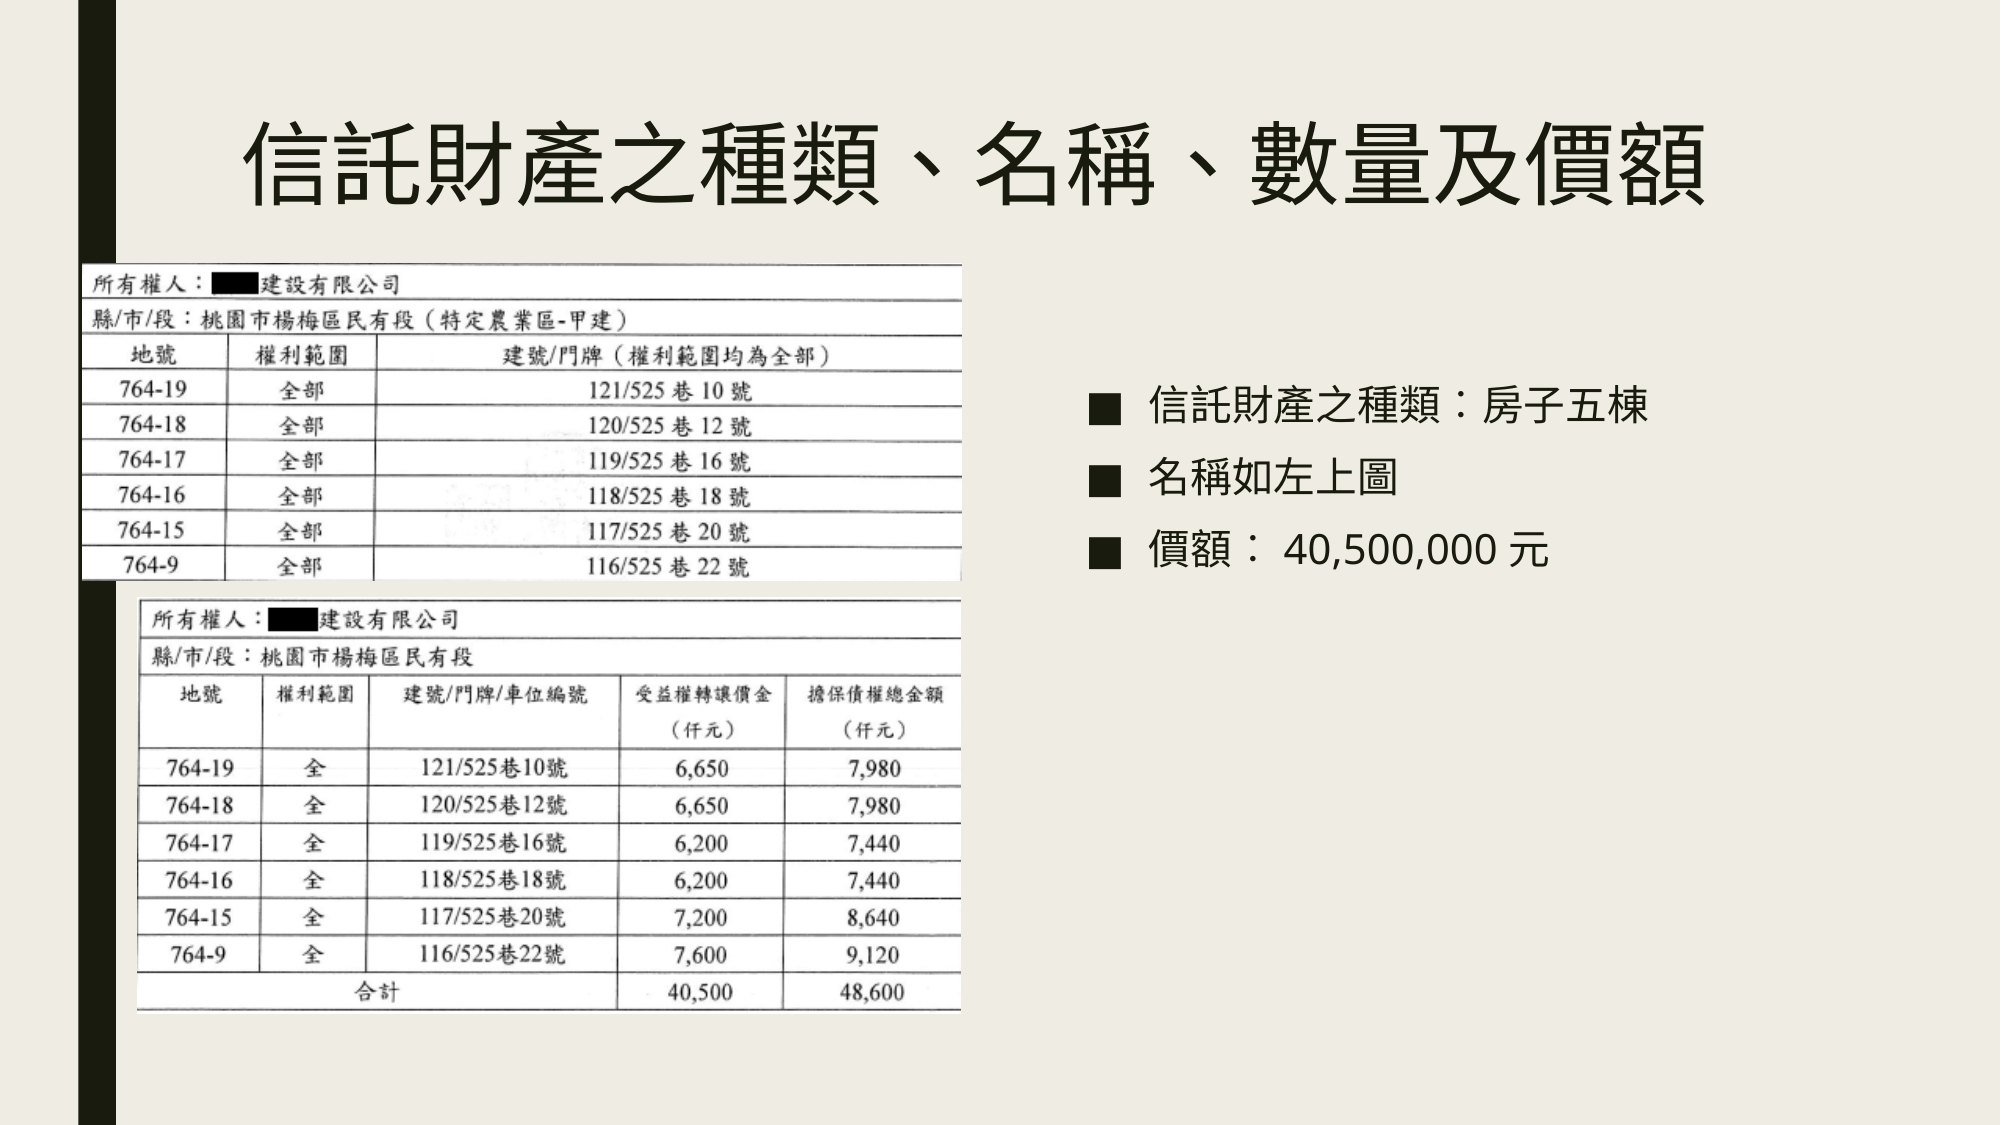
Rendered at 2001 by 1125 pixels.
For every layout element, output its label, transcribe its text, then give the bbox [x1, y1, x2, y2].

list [137, 597, 961, 1014]
title 信託財產之種類、名稱、數量及價額 [225, 112, 1800, 357]
picture [82, 263, 962, 582]
list 信託財產之種類︰房子五棟 名稱如左上圖 價額︰40,500,000元 [1070, 375, 1801, 963]
